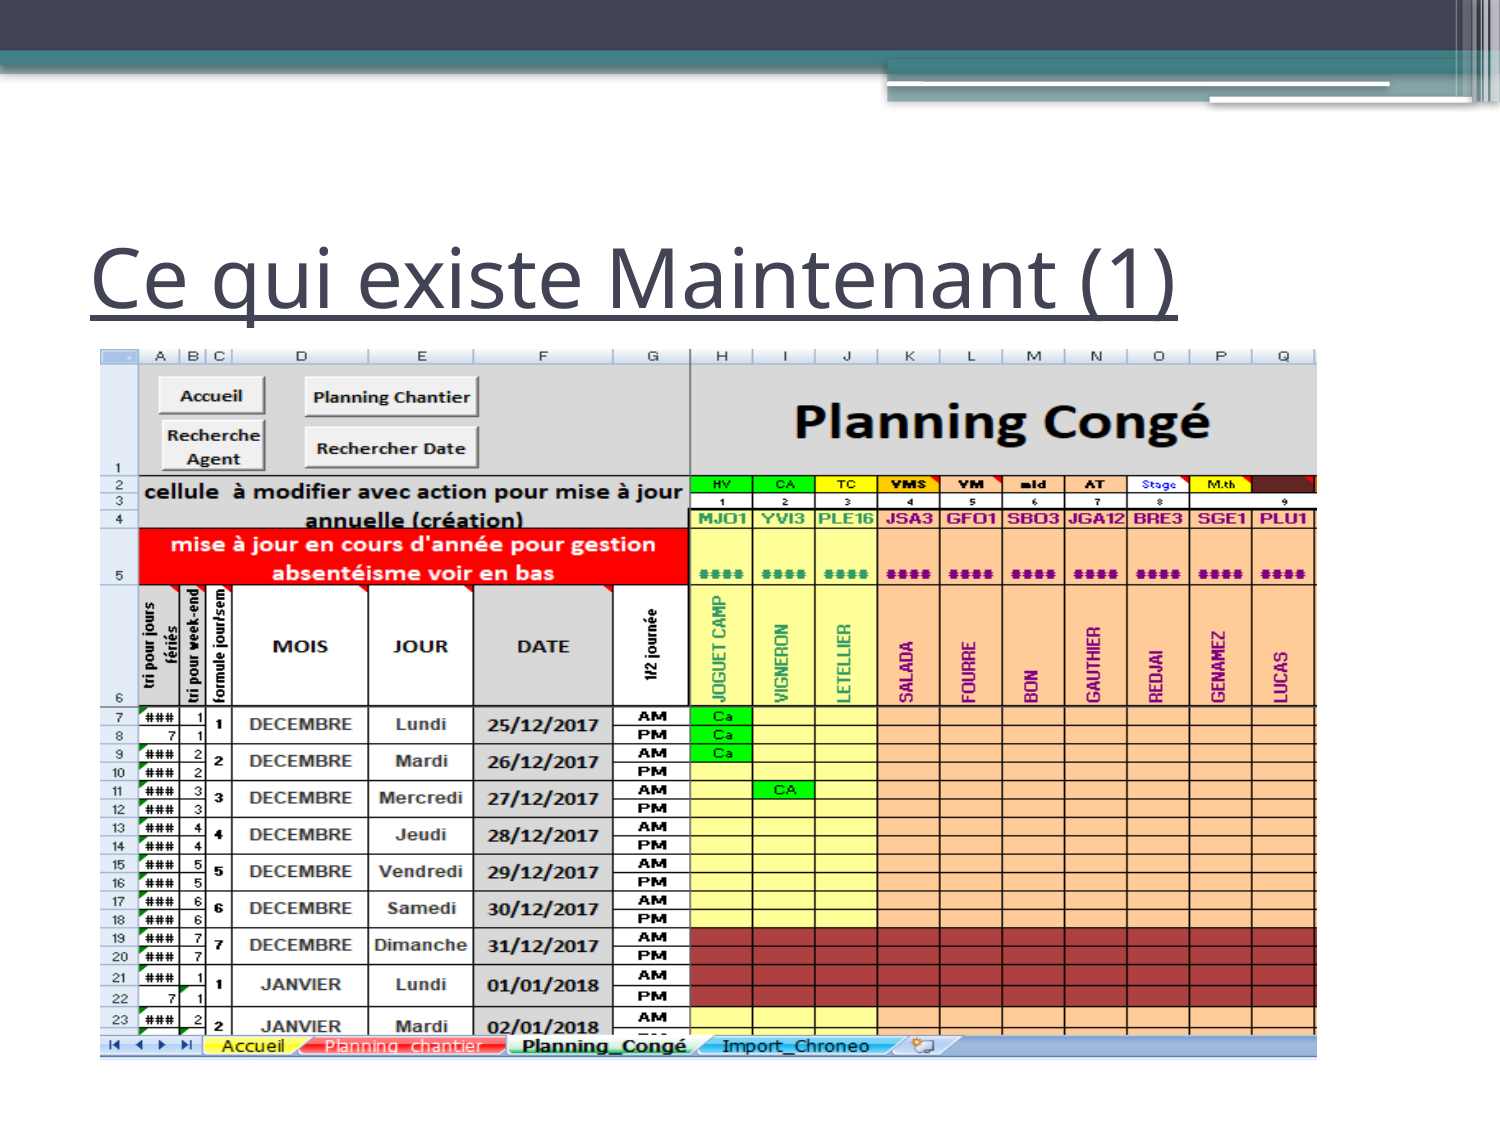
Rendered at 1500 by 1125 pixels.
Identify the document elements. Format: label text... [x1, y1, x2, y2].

title Ce qui existe Maintenant (1) [75, 187, 1425, 363]
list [100, 349, 1318, 1060]
